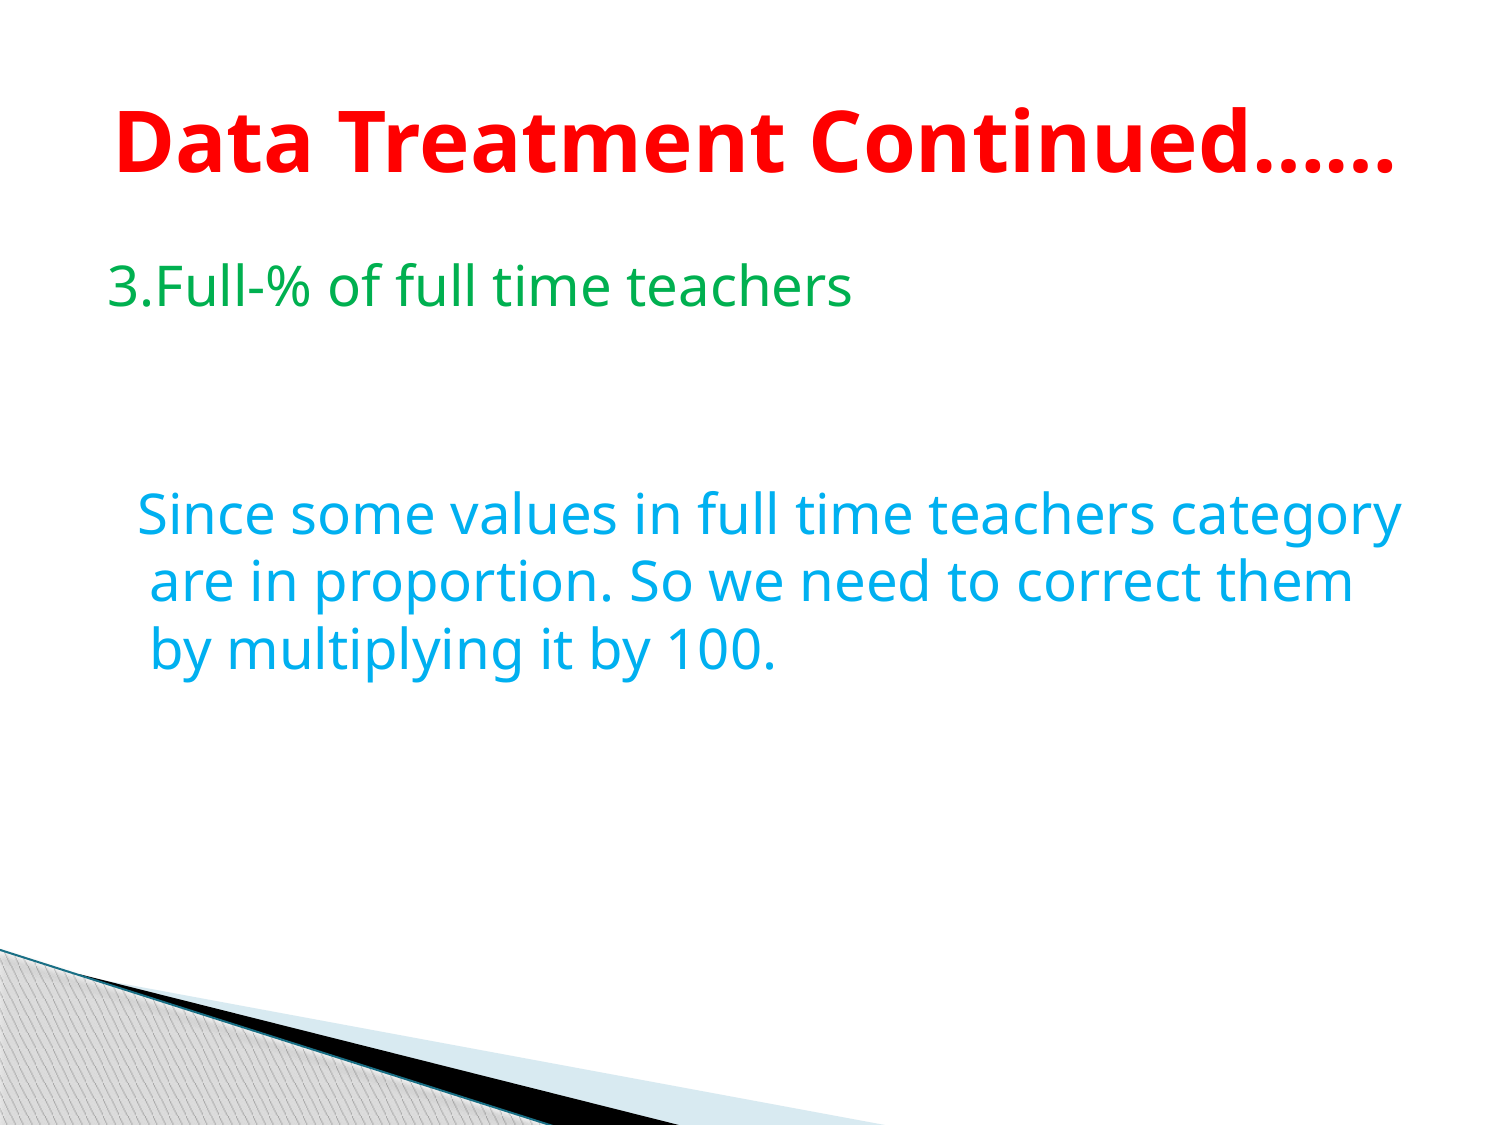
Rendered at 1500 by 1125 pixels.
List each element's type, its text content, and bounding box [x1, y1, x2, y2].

title Data Treatment Continued…… [75, 45, 1425, 233]
list 3.Full-% of full time teachers Since some values in full time teachers category are in proportion. So we need to correct them by multiplying it by 100. [75, 243, 1425, 986]
